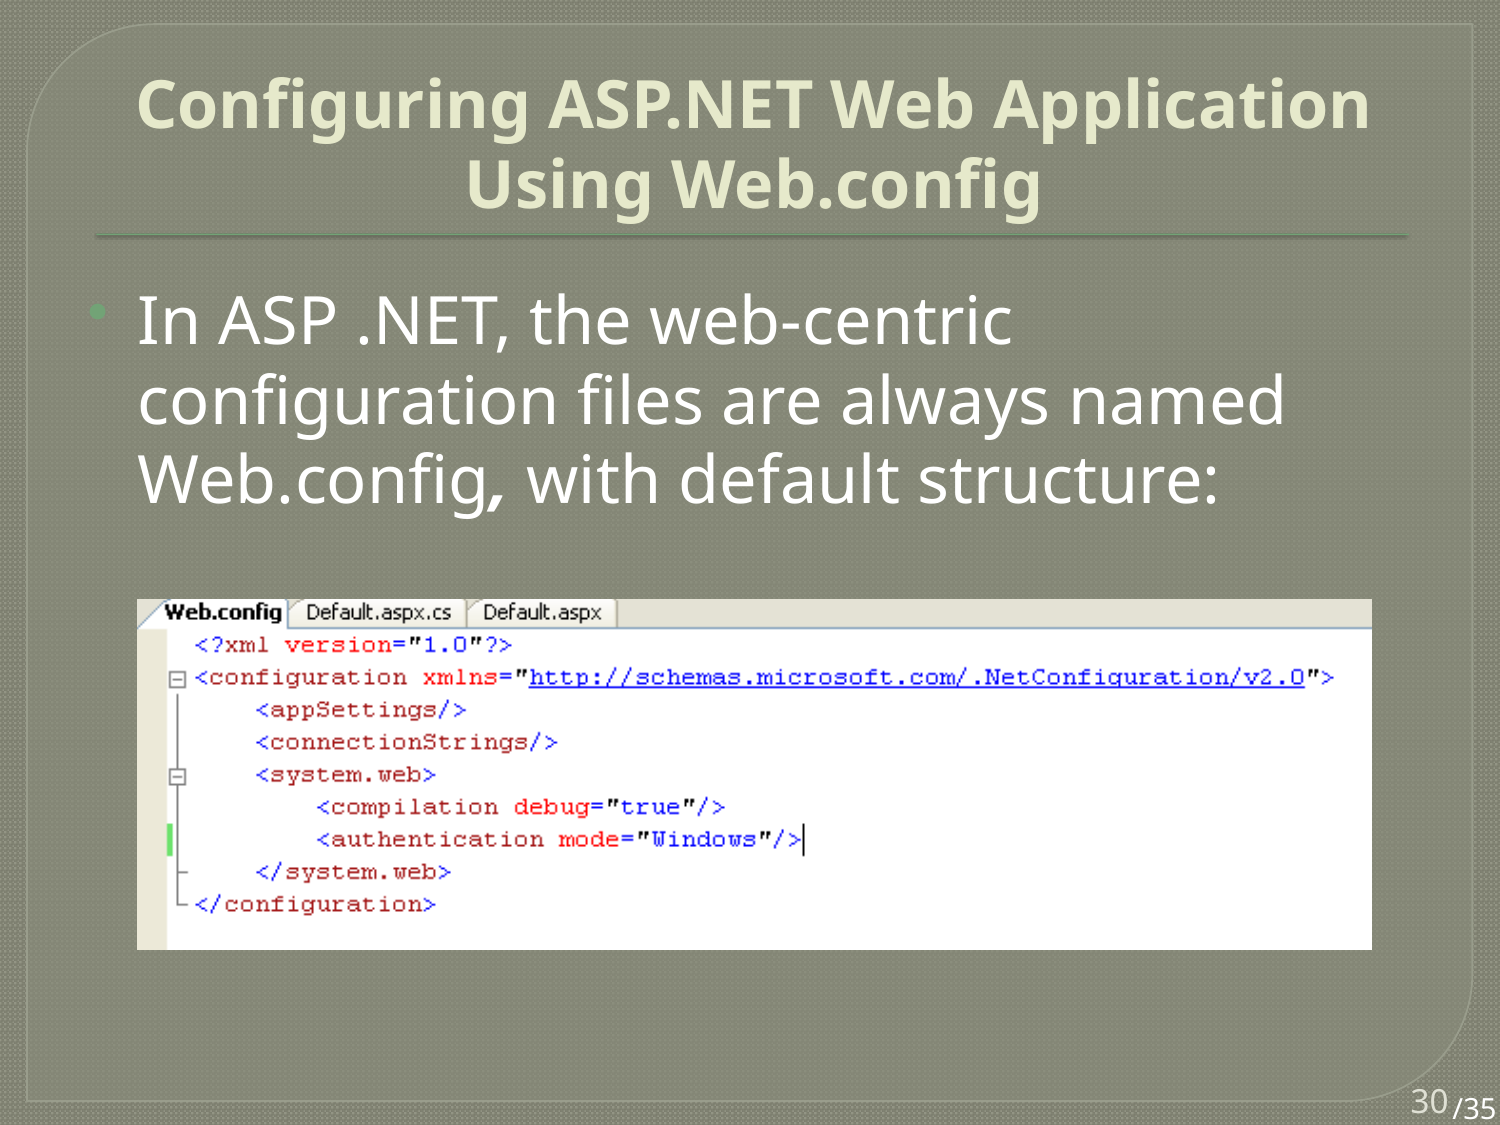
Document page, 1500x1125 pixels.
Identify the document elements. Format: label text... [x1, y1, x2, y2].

picture [137, 599, 1373, 951]
list In ASP .NET, the web-centric configuration files are always named Web.config, with default structure: [75, 270, 1425, 1013]
slide_number 30 [1387, 1080, 1464, 1125]
title Configuring ASP.NET Web Application Using Web.config [75, 41, 1425, 230]
